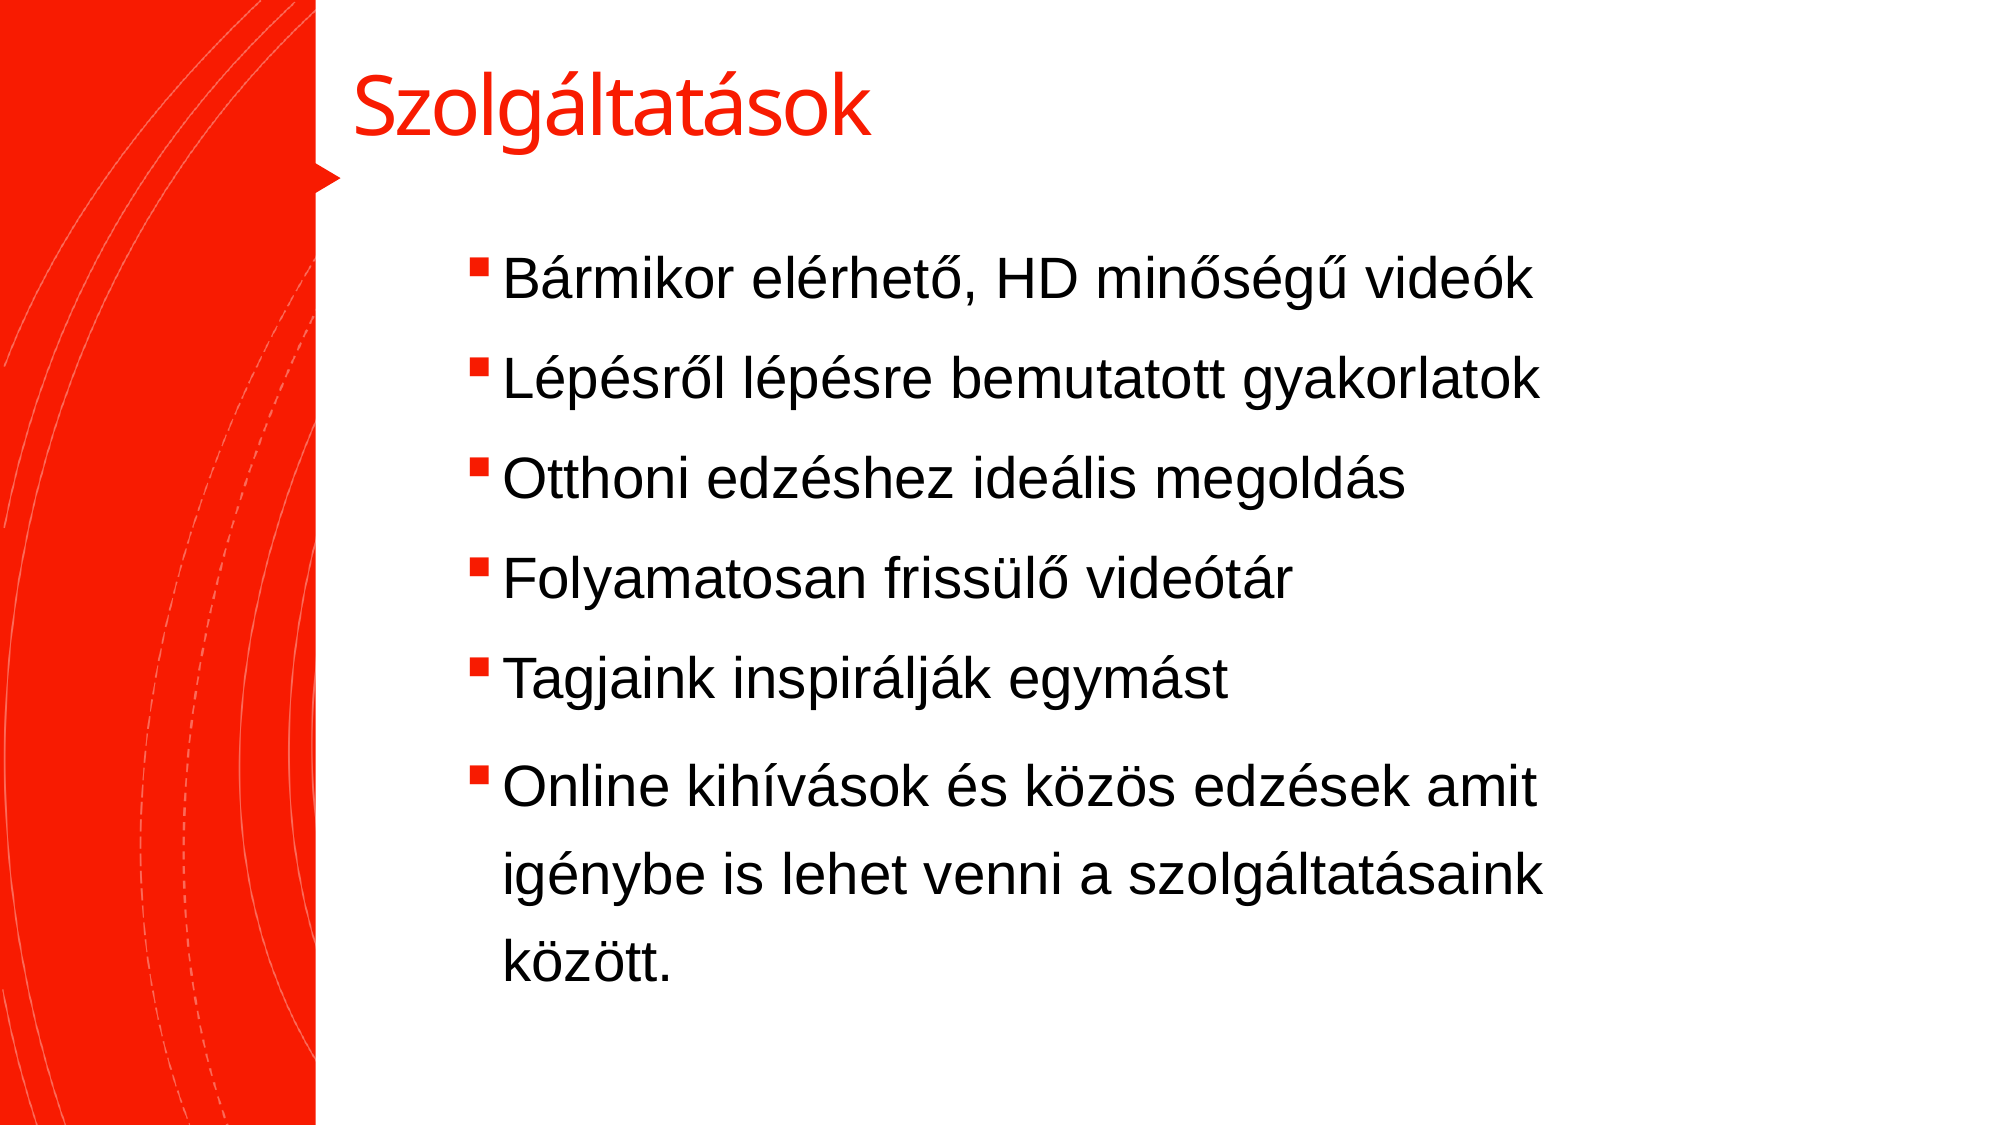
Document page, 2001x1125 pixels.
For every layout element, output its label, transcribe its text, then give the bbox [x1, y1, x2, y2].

text_box [298, 153, 341, 204]
picture [0, 0, 315, 1125]
title Szolgáltatások [350, 50, 923, 241]
list Bármikor elérhető, HD minőségű videók Lépésről lépésre bemutatott gyakorlatok Otthoni edzéshez ideális megoldás Folyamatosan frissülő videótár Tagjaink inspirálják egymást Online kihívások és közös edzések amit igénybe is lehet venni a szolgáltatásaink között. [462, 237, 1565, 994]
